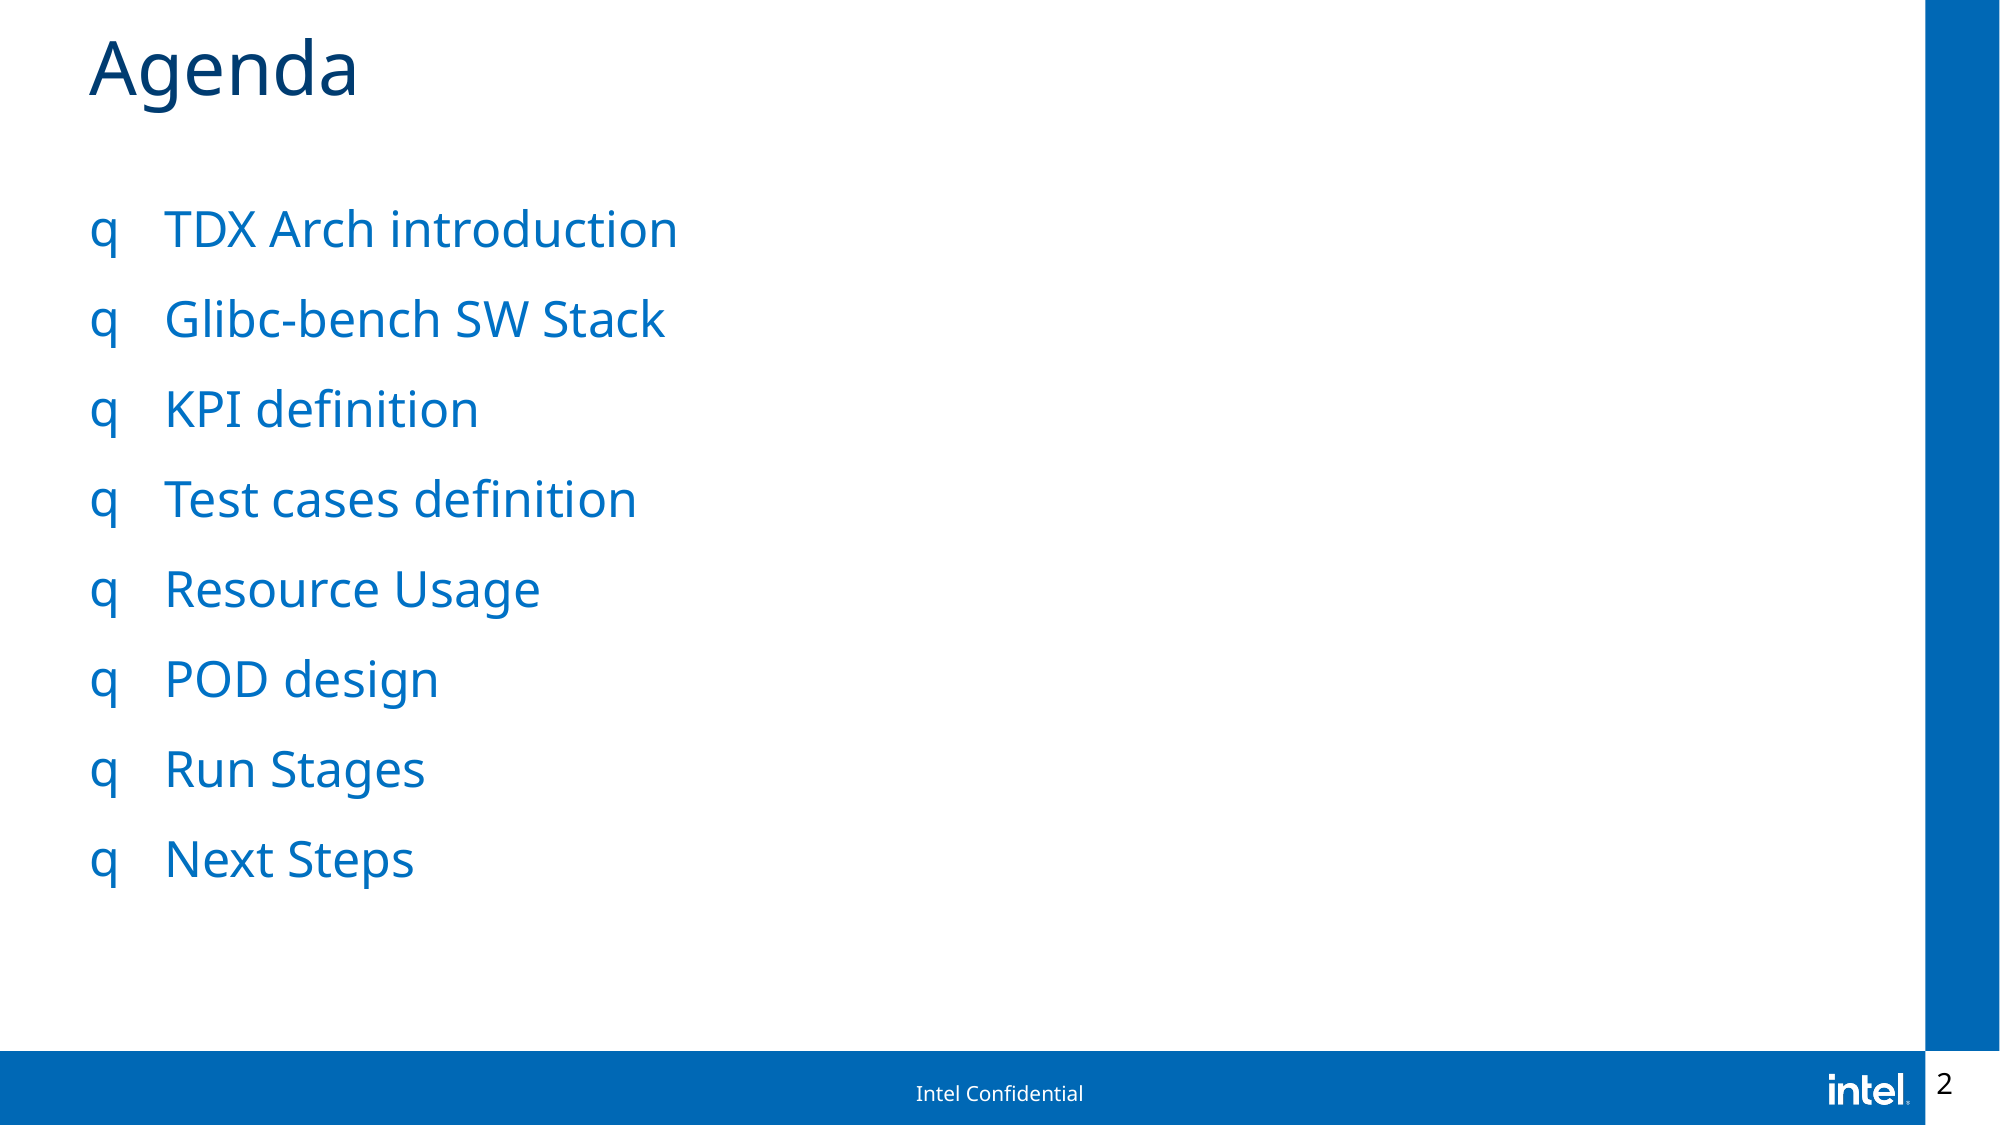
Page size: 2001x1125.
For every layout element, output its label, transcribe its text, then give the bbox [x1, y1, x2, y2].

picture [1829, 1073, 1910, 1105]
text_box 2 [1921, 1058, 2000, 1112]
title Agenda [89, 30, 1891, 155]
list TDX Arch introduction Glibc-bench SW Stack KPI definition Test cases definition Resource Usage POD design Run Stages Next Steps [89, 166, 1860, 1016]
